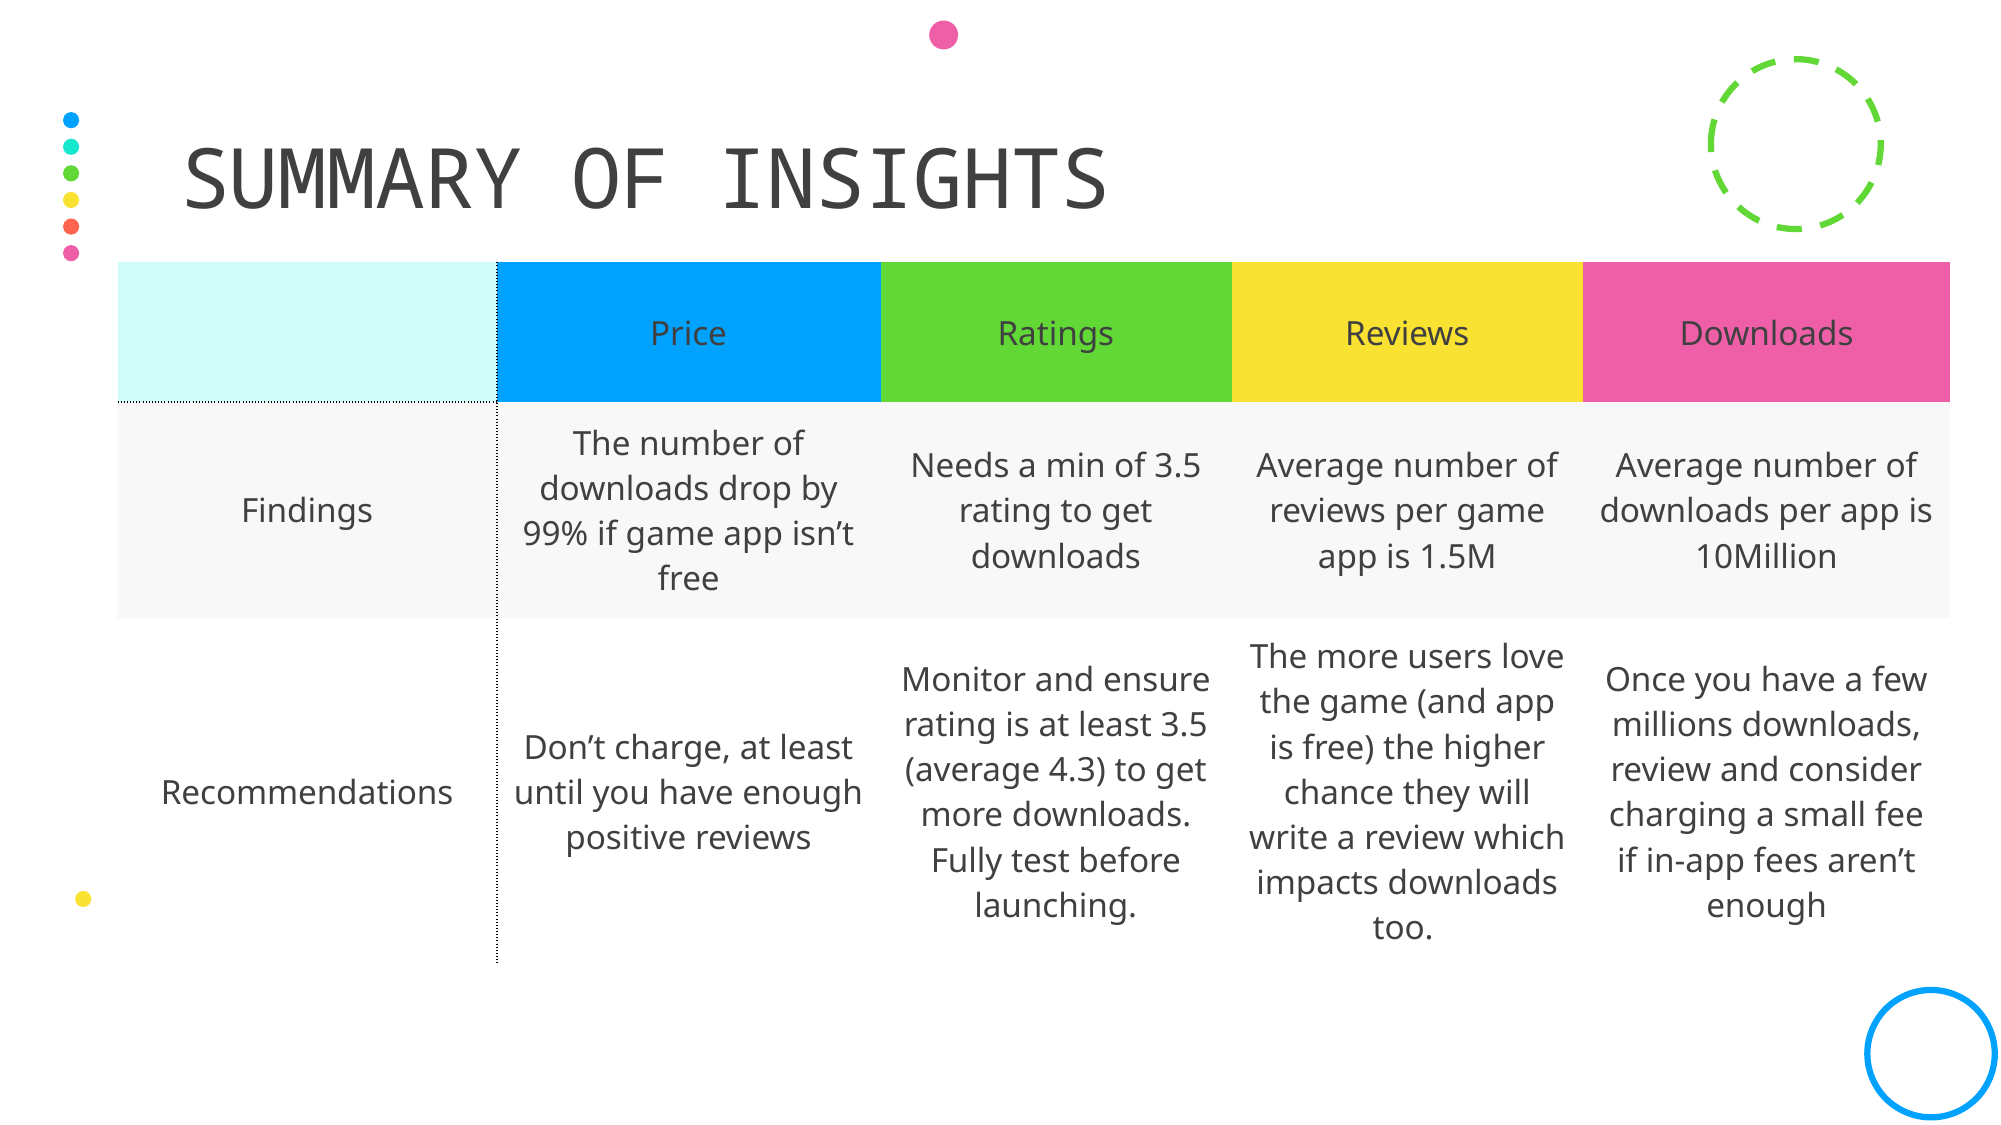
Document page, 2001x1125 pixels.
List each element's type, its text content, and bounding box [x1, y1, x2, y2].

table_cell Average number of downloads per app is 10Million [1583, 402, 1950, 618]
table_cell Monitor and ensure rating is at least 3.5 (average 4.3) to get more downloads. Fully test before launching. [881, 618, 1232, 965]
table_cell Findings [118, 402, 497, 618]
table_header Reviews [1232, 294, 1583, 402]
table_cell Once you have a few millions downloads, review and consider charging a small fee if in-app fees aren’t enough [1583, 618, 1950, 965]
table_cell The number of downloads drop by 99% if game app isn’t free [497, 402, 881, 618]
table_cell Needs a min of 3.5 rating to get downloads [881, 402, 1232, 618]
table_header Price [497, 294, 881, 402]
table_header Downloads [1583, 262, 1950, 402]
table_header [118, 262, 497, 402]
table_header Ratings [881, 294, 1232, 402]
table_cell Don’t charge, at least until you have enough positive reviews [497, 618, 881, 965]
table_cell The more users love the game (and app is free) the higher chance they will write a review which impacts downloads too. [1232, 618, 1583, 965]
table_cell Average number of reviews per game app is 1.5M [1232, 402, 1583, 618]
title Summary of insights [180, 69, 1830, 294]
table_cell Recommendations [118, 618, 497, 965]
